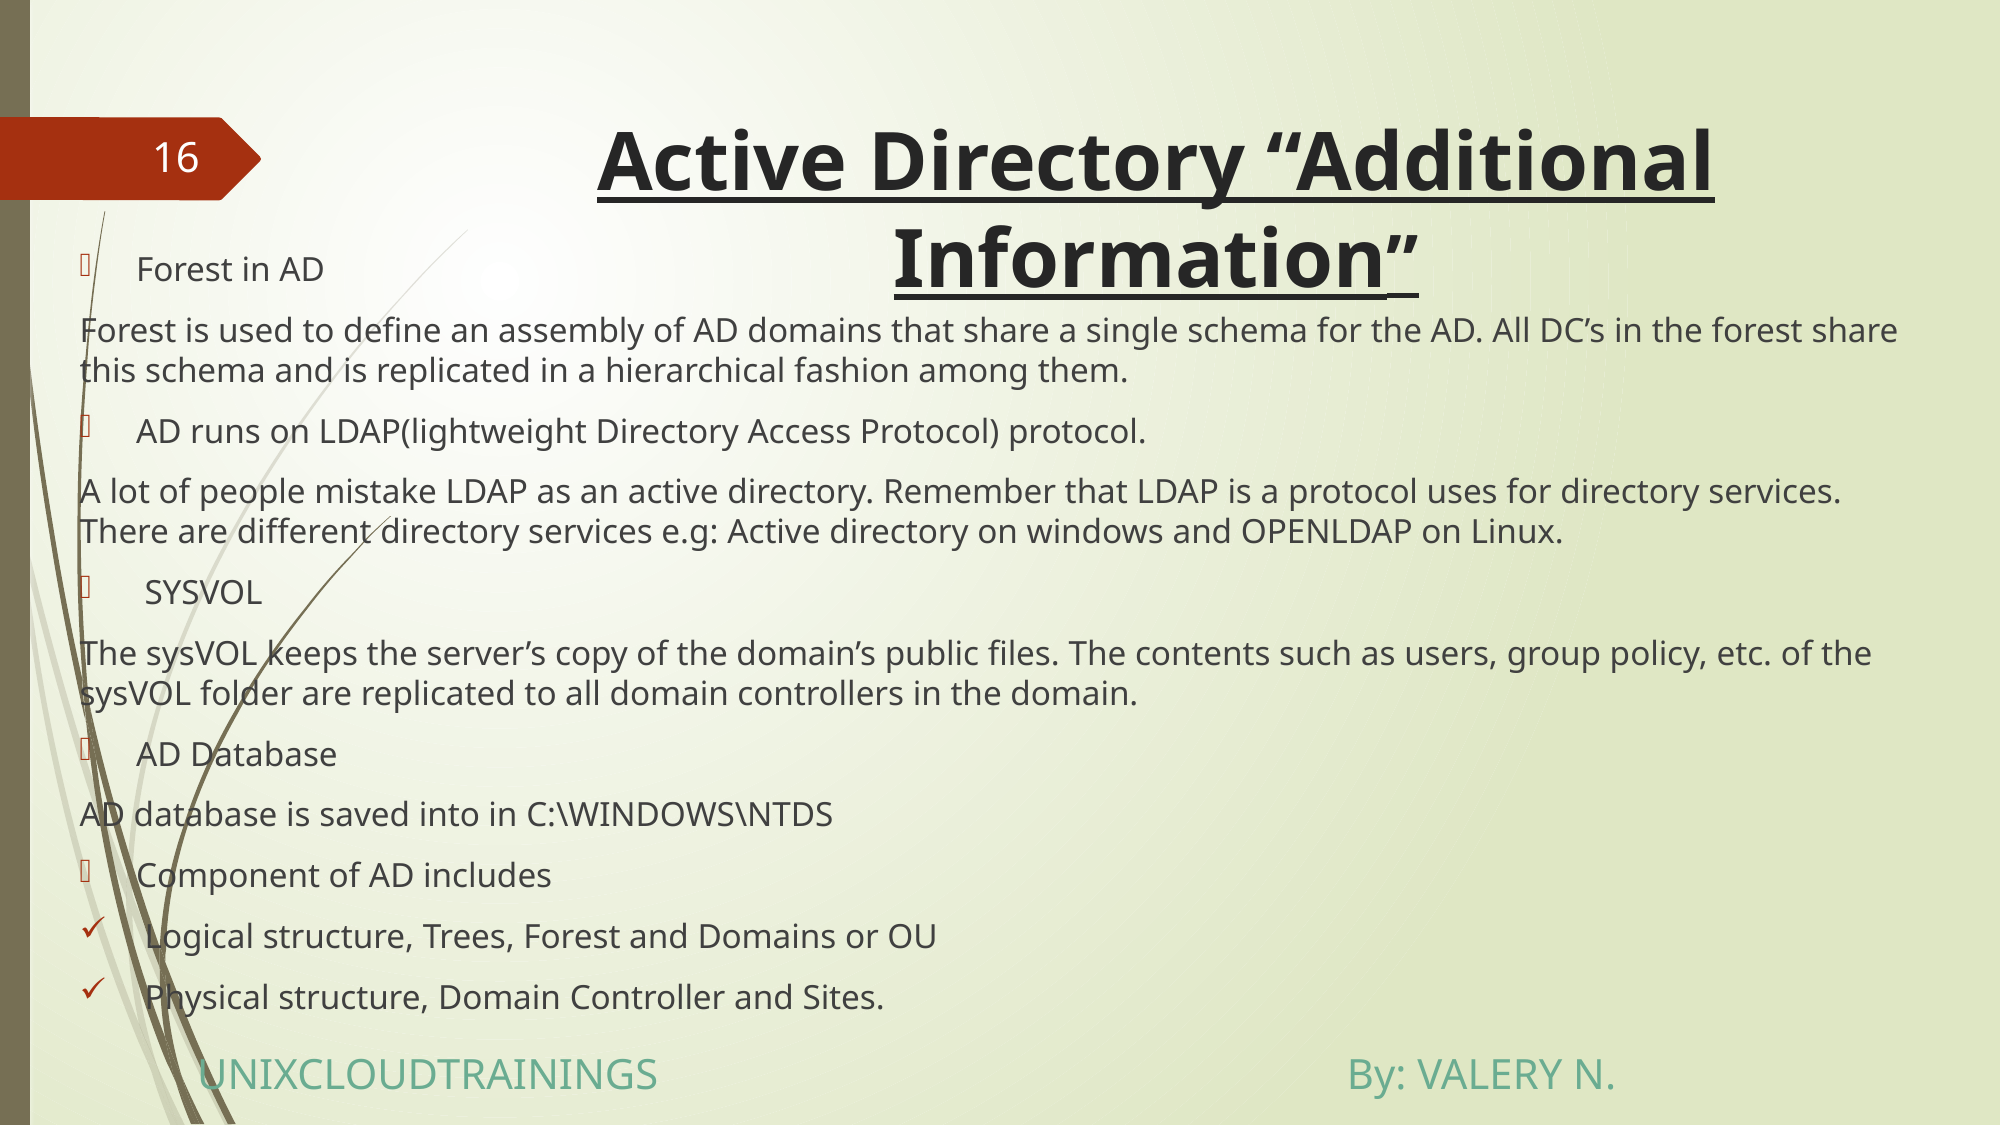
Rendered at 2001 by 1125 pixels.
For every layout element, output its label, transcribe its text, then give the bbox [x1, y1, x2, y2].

list Forest in AD Forest is used to define an assembly of AD domains that share a single schema for the AD. All DC’s in the forest share this schema and is replicated in a hierarchical fashion among them. AD runs on LDAP(lightweight Directory Access Protocol) protocol. A lot of people mistake LDAP as an active directory. Remember that LDAP is a protocol uses for directory services. There are different directory services e.g: Active directory on windows and OPENLDAP on Linux. SYSVOL The sysVOL keeps the server’s copy of the domain’s public files. The contents such as users, group policy, etc. of the sysVOL folder are replicated to all domain controllers in the domain. AD Database AD database is saved into in C:\WINDOWS\NTDS Component of AD includes Logical structure, Trees, Forest and Domains or OU Physical structure, Domain Controller and Sites. [64, 240, 1944, 1043]
title Active Directory “Additional Information” [425, 102, 1888, 240]
slide_number 16 [87, 129, 216, 190]
footer UNIXCLOUDTRAININGS By: VALERY N. [182, 1042, 1685, 1103]
